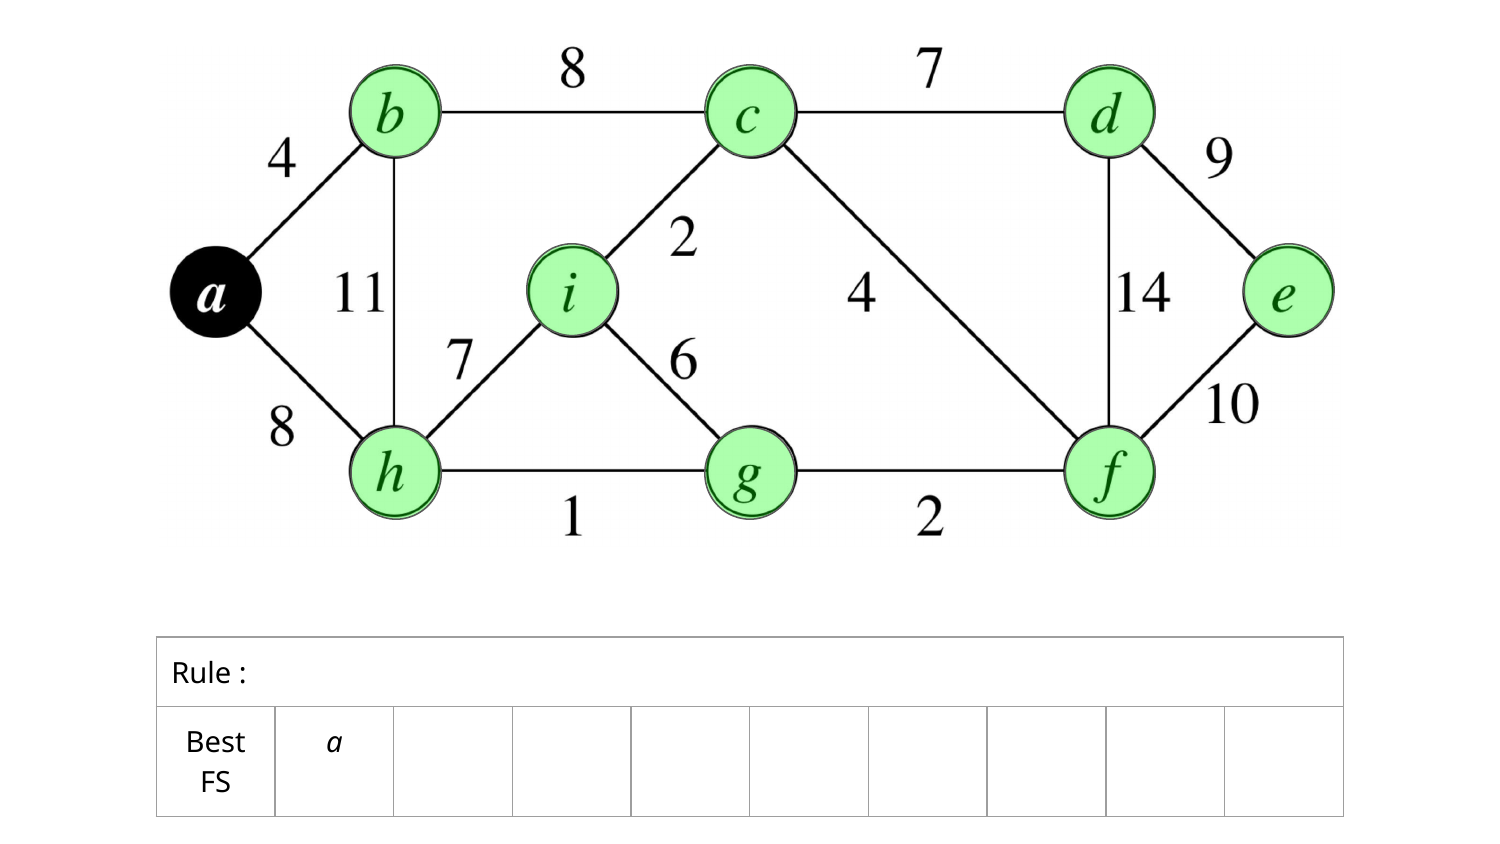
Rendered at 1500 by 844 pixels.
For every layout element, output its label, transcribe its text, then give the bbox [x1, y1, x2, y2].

table_header Rule : [157, 638, 1343, 706]
table_cell [1225, 707, 1343, 816]
table_cell [869, 707, 986, 816]
table_cell [513, 707, 630, 816]
picture [158, 46, 1342, 548]
table_cell a [276, 707, 393, 816]
table_cell Best FS [157, 707, 274, 816]
table_cell [1107, 707, 1224, 816]
table_cell [632, 707, 749, 816]
table_cell [988, 707, 1105, 816]
table_cell [394, 707, 512, 816]
table_cell [750, 707, 868, 816]
